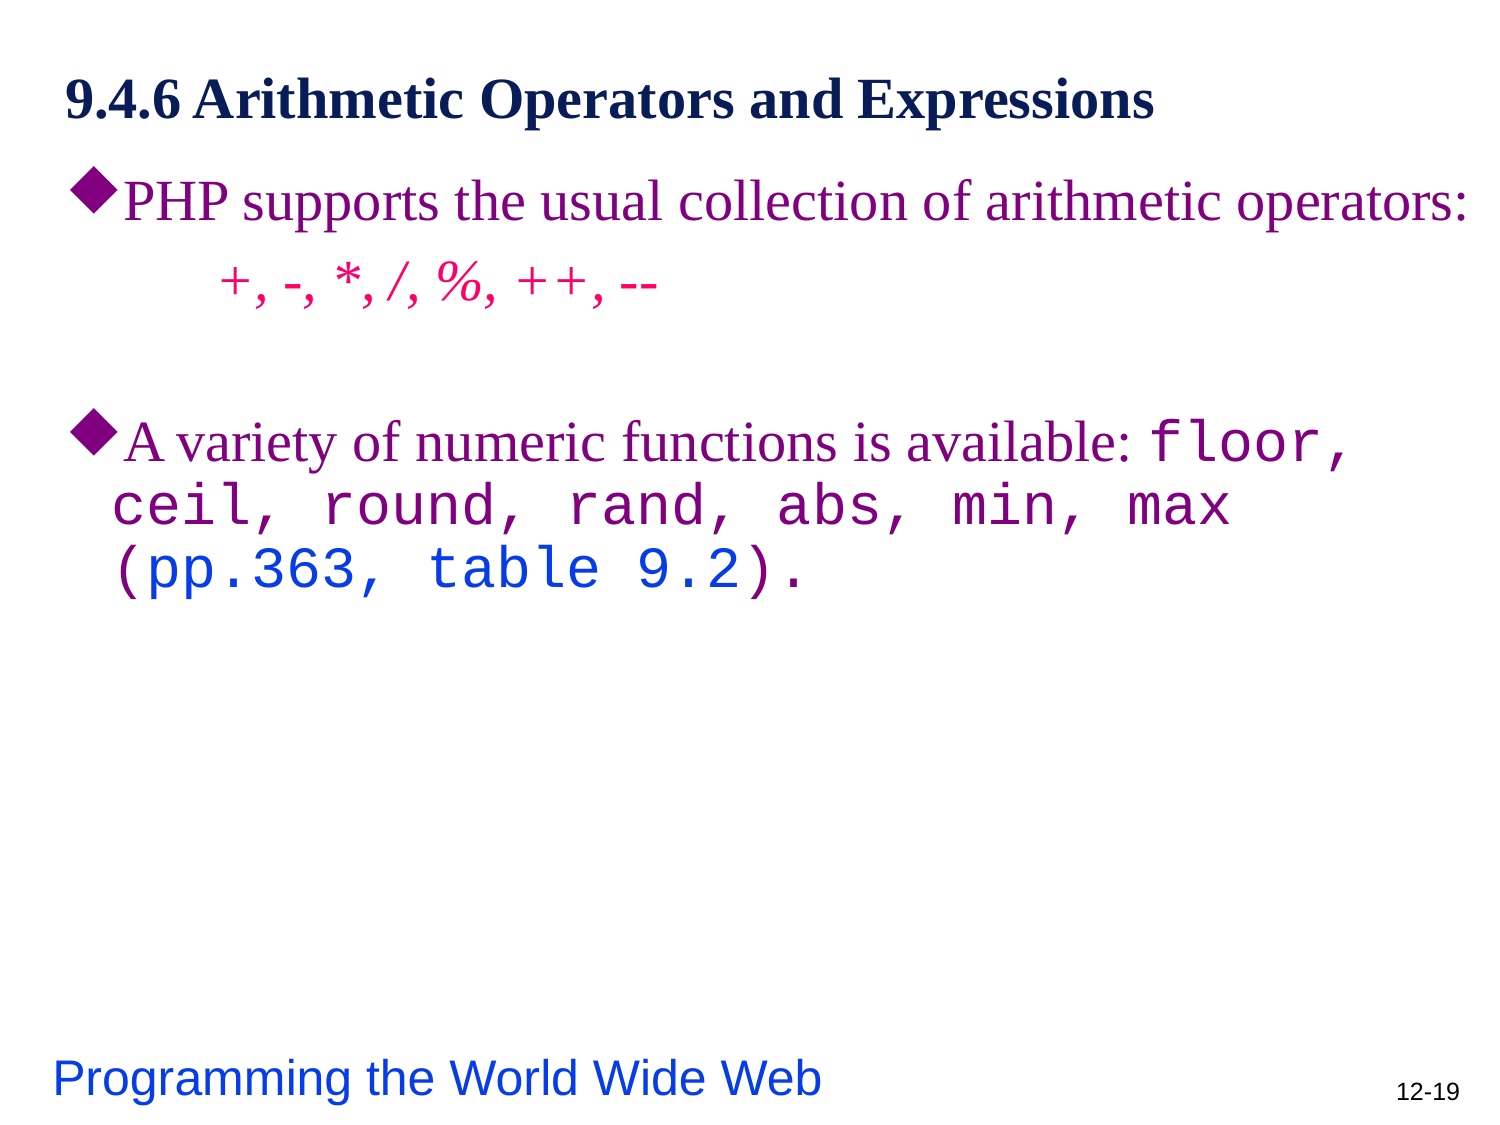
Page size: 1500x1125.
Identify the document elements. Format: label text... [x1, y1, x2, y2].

title 9.4.6 Arithmetic Operators and Expressions [50, 49, 1463, 138]
list PHP supports the usual collection of arithmetic operators: +, -, *, /, %, ++, -- A variety of numeric functions is available: floor, ceil, round, rand, abs, min, max (pp.363, table 9.2). [50, 162, 1475, 1025]
